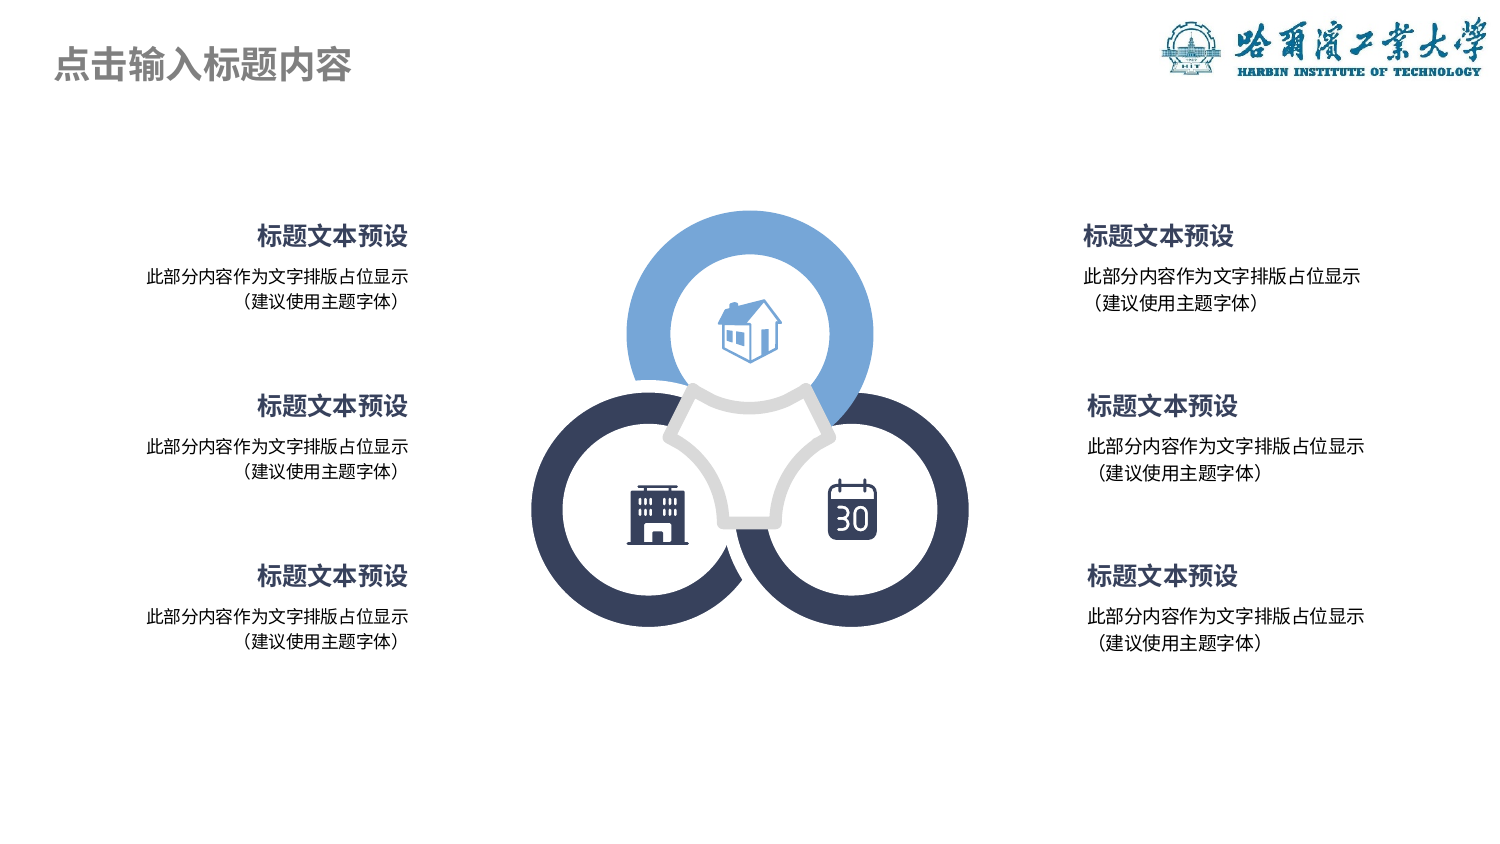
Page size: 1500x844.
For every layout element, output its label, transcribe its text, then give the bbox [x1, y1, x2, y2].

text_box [524, 210, 976, 218]
text_box 点击输入标题内容 [53, 32, 403, 95]
picture [1159, 10, 1493, 85]
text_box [123, 220, 1378, 664]
